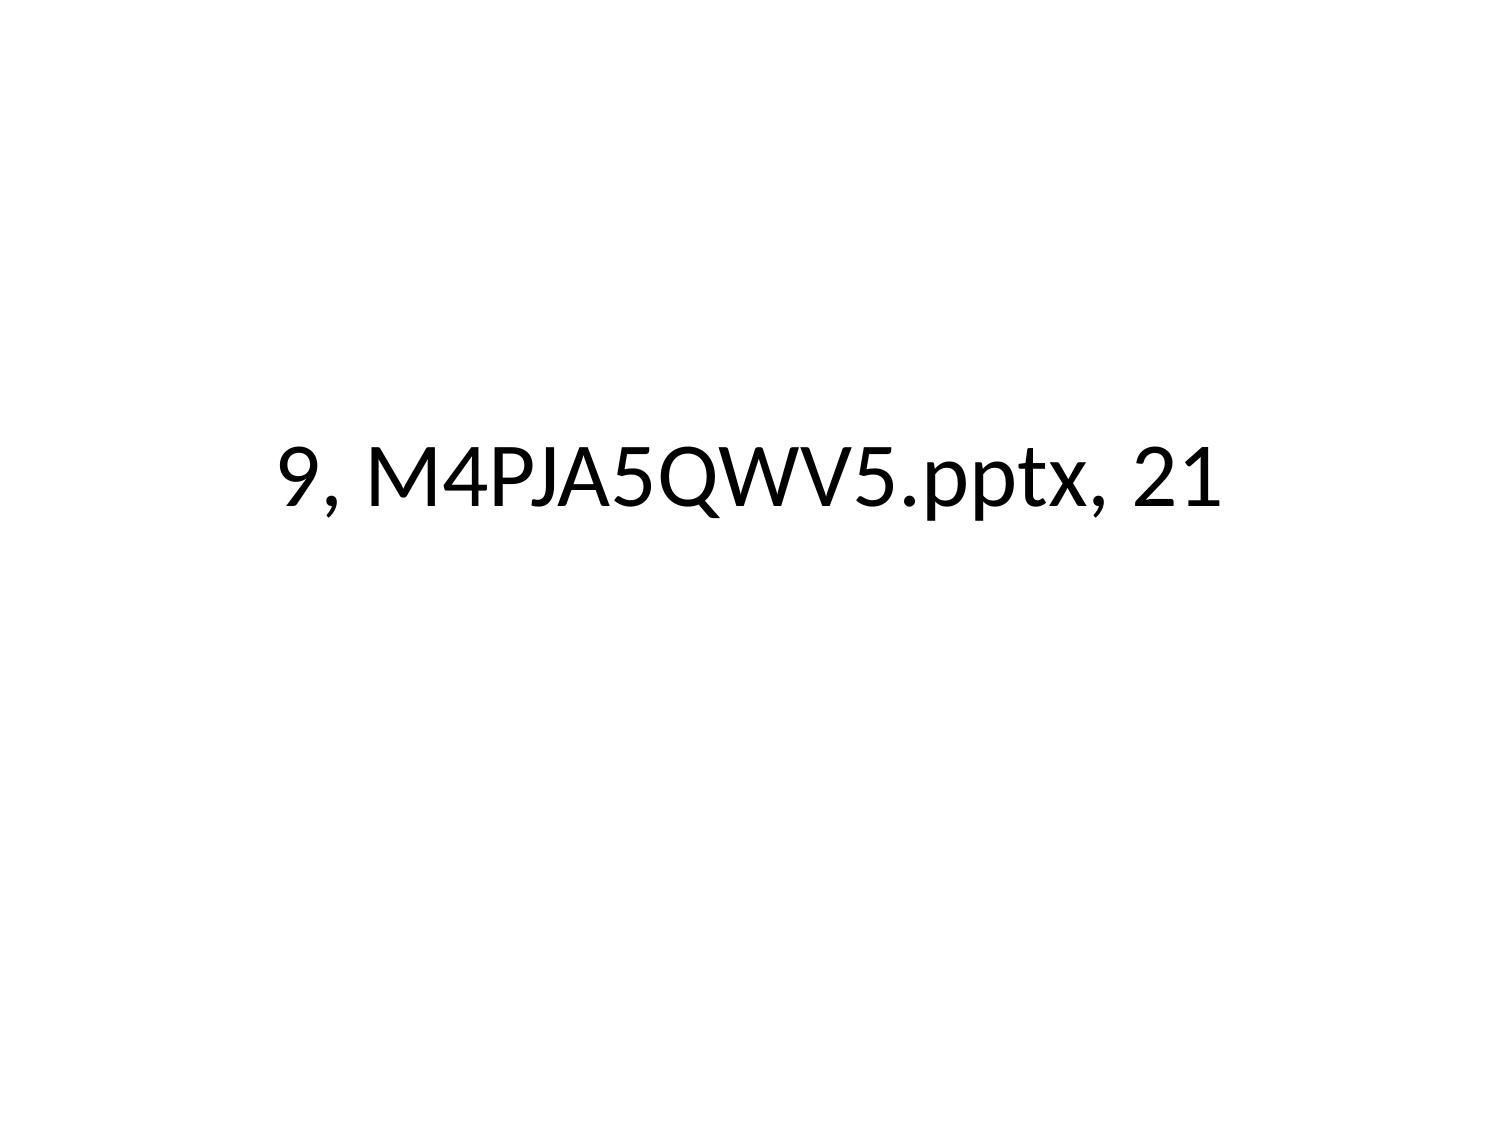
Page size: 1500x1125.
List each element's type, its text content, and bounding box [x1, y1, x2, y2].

title 9, M4PJA5QWV5.pptx, 21 [112, 349, 1388, 591]
